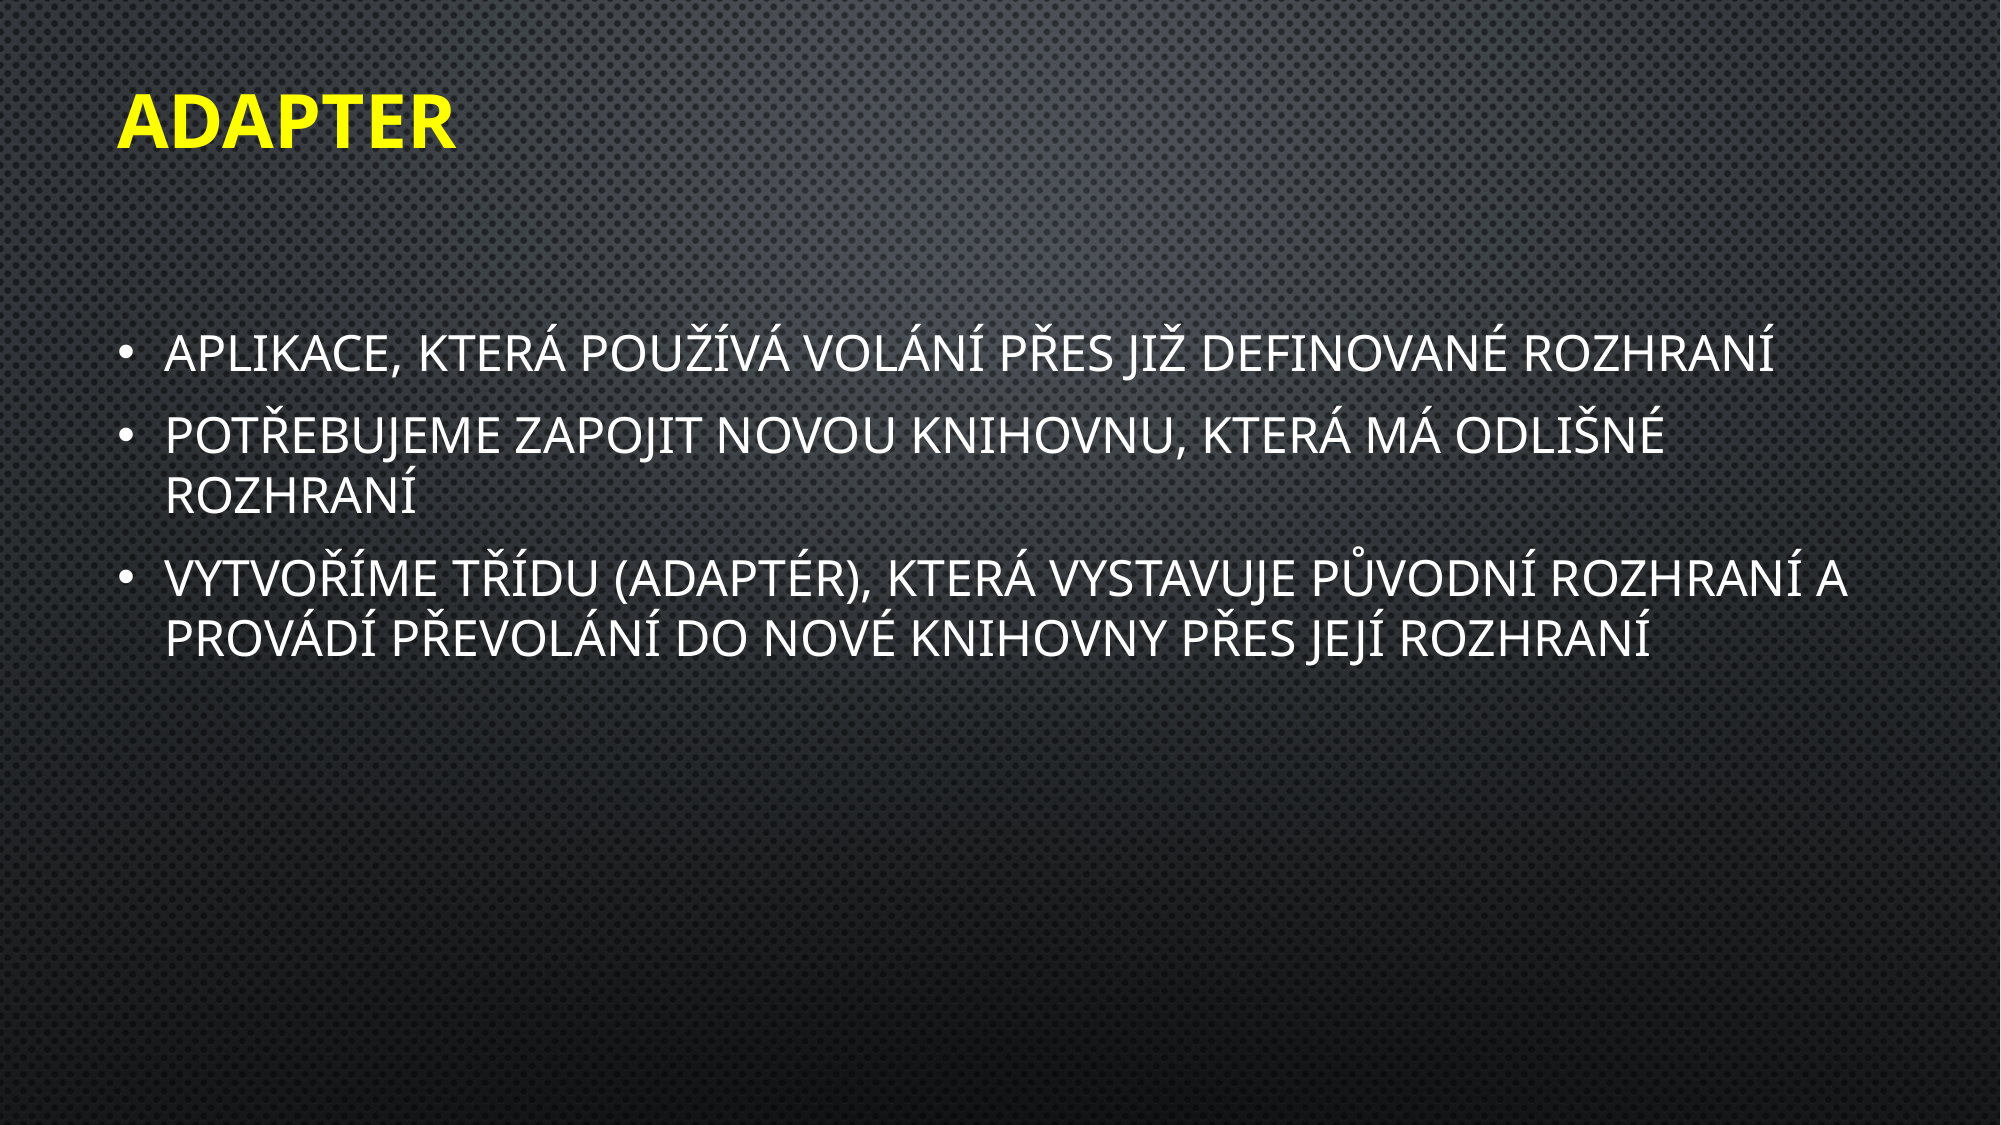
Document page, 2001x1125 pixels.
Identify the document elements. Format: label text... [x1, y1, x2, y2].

picture [0, 0, 2001, 1125]
list Aplikace, která používá volání přes již definované rozhraní Potřebujeme zapojit novou knihovnu, která má odlišné rozhraní Vytvoříme třídu (adaptér), která vystavuje původní rozhraní a provádí převolání do nové knihovny přes její rozhraní [102, 313, 1903, 1033]
title ADAPTER [102, 66, 1903, 254]
